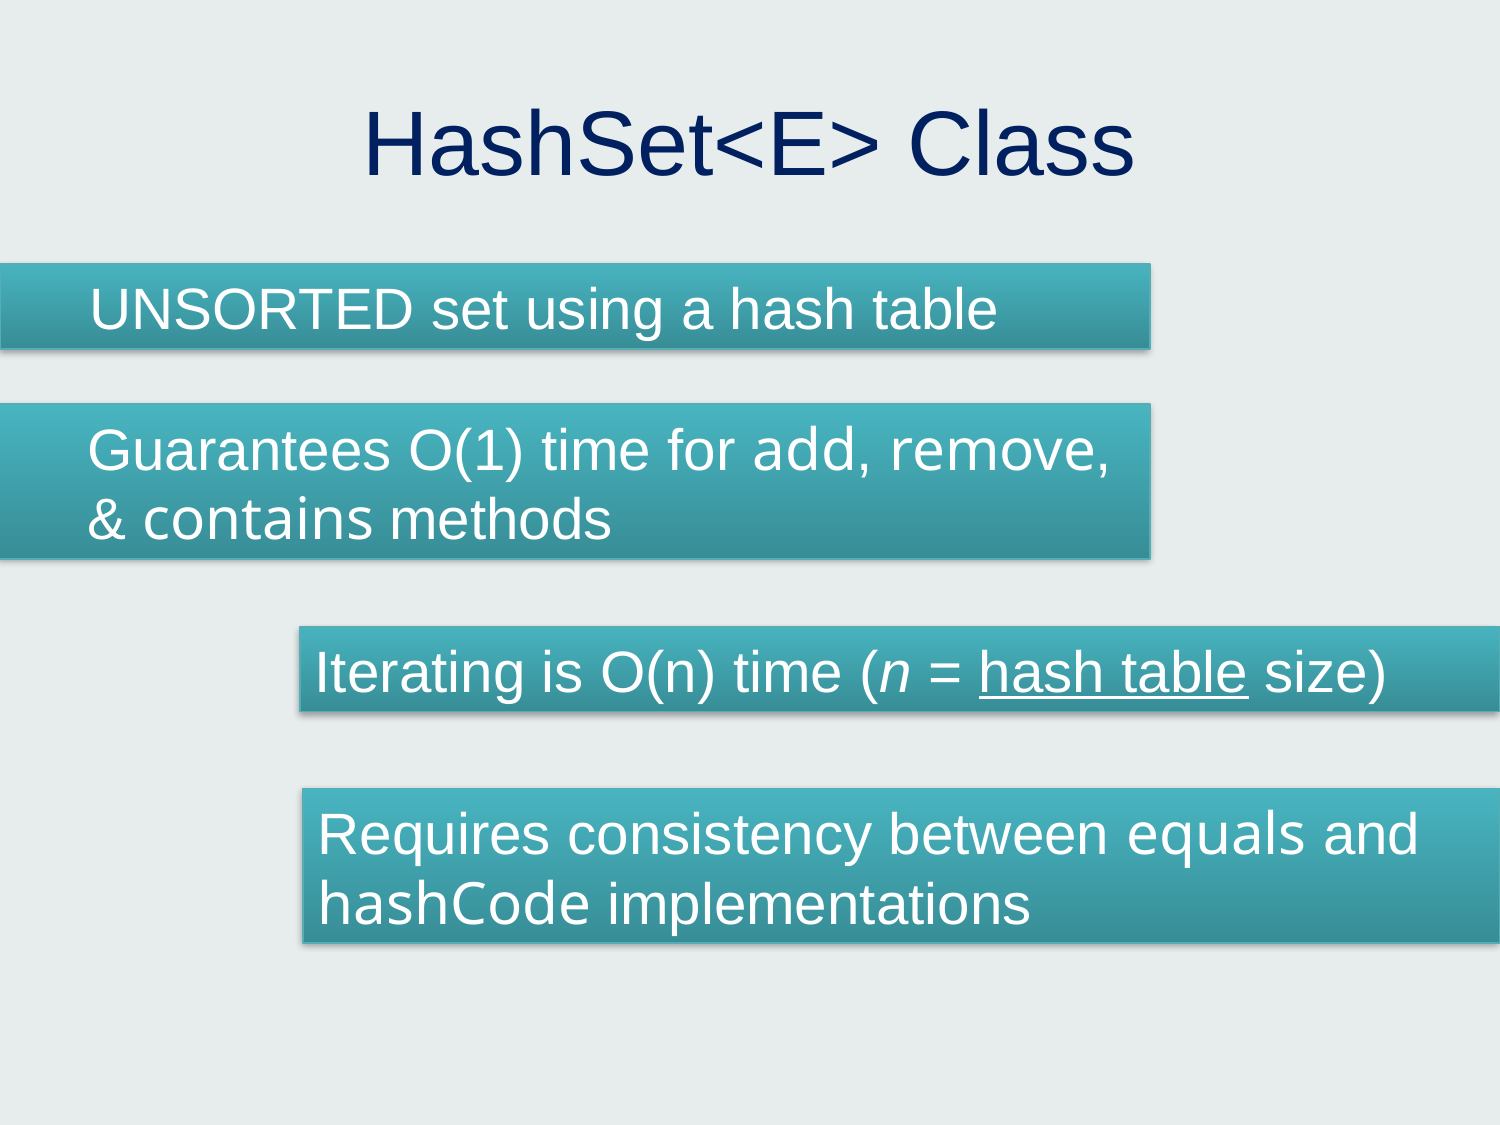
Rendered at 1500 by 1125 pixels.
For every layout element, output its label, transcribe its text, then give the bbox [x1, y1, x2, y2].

title HashSet<E> Class [75, 45, 1425, 233]
text_box Requires consistency between equals and hashCode implementations [302, 788, 1500, 944]
text_box Iterating is O(n) time (n = hash table size) [299, 626, 1500, 712]
text_box Guarantees O(1) time for add, remove, & contains methods [0, 403, 1151, 560]
text_box UNSORTED set using a hash table [0, 263, 1151, 350]
